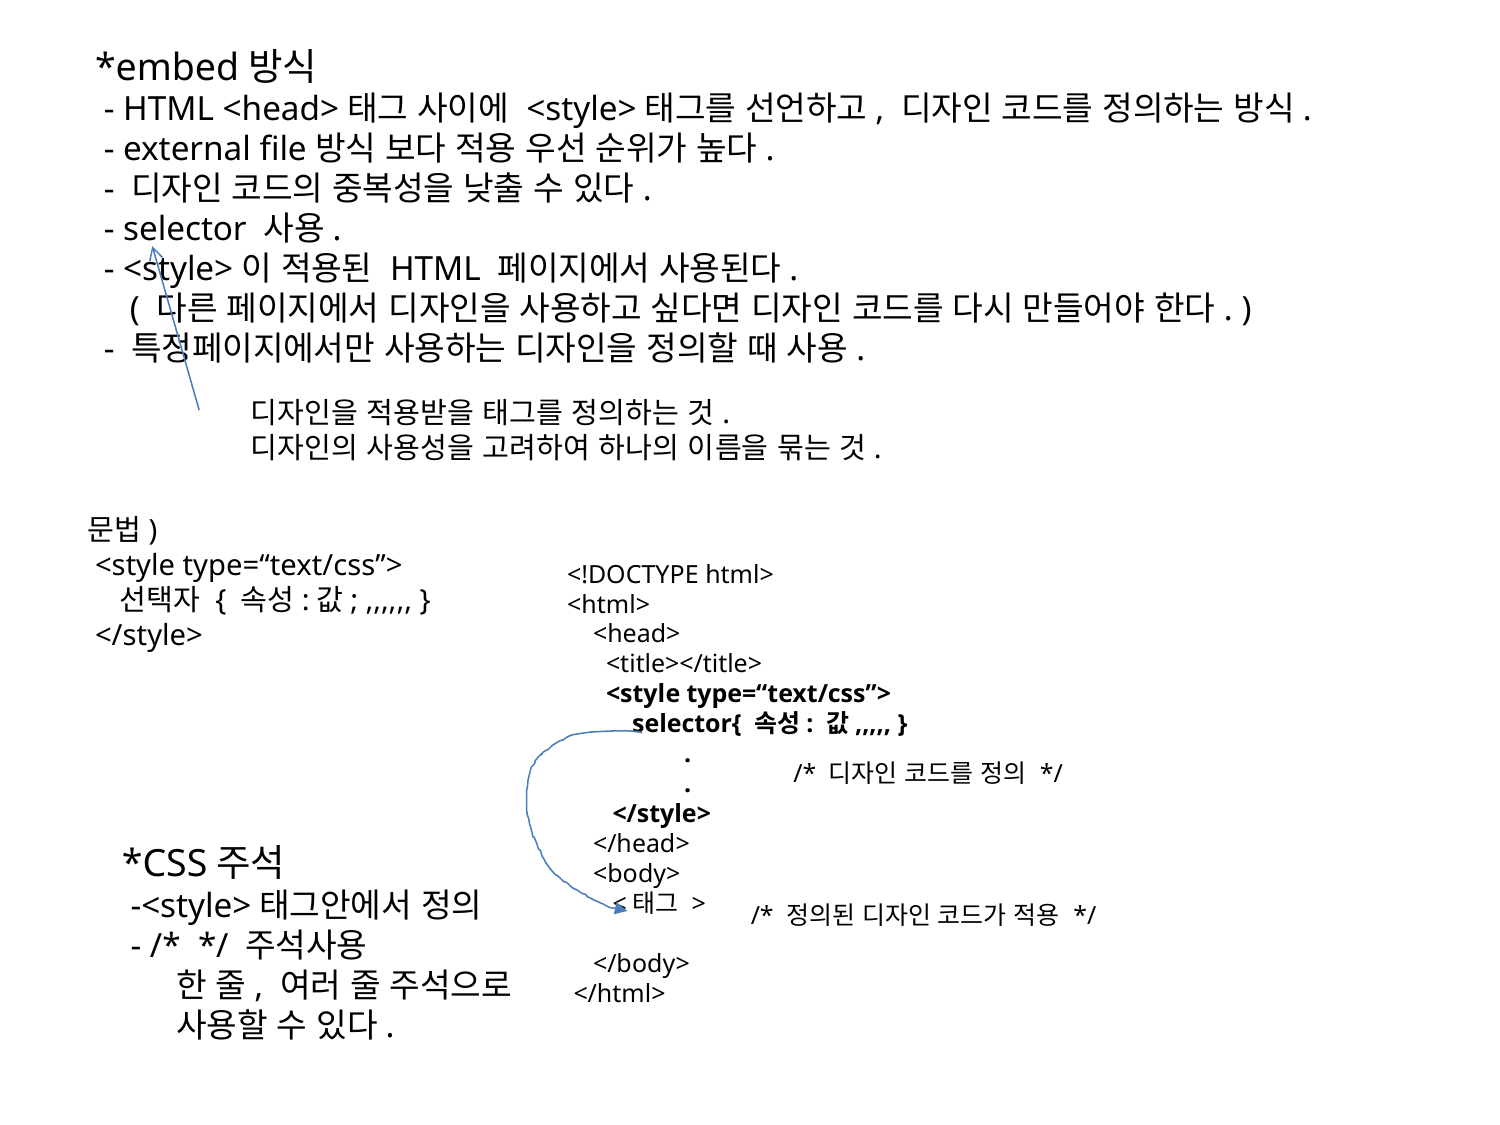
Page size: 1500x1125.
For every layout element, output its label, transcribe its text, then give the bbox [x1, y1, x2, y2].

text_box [93, 304, 258, 352]
text_box /* 디자인 코드를 정의 */ [778, 750, 1078, 795]
text_box *embed방식 - HTML <head>태그 사이에 <style>태그를 선언하고, 디자인 코드를 정의하는 방식. - external file방식 보다 적용 우선 순위가 높다. - 디자인 코드의 중복성을 낮출 수 있다. - selector 사용. - <style>이 적용된 HTML 페이지에서 사용된다. ( 다른 페이지에서 디자인을 사용하고 싶다면 디자인 코드를 다시 만들어야 한다. ) - 특정페이지에서만 사용하는 디자인을 정의할 때 사용. [80, 35, 1327, 375]
text_box [525, 730, 643, 915]
text_box 디자인을 적용받을 태그를 정의하는 것. 디자인의 사용성을 고려하여 하나의 이름을 묶는 것. [235, 386, 897, 472]
text_box 문법) <style type=“text/css”> 선택자 { 속성:값; ,,,,,, } </style> [72, 503, 446, 729]
text_box *CSS주석 -<style>태그안에서 정의 - /* */ 주석사용 한 줄, 여러 줄 주석으로 사용할 수 있다. [107, 831, 528, 1052]
text_box <!DOCTYPE html> <html> <head> <title></title> <style type=“text/css”> selector{ 속성: 값,,,,, } . . </style> </head> <body> <태그 > </body> </html> [552, 550, 923, 1045]
text_box /* 정의된 디자인 코드가 적용 */ [736, 892, 1112, 937]
